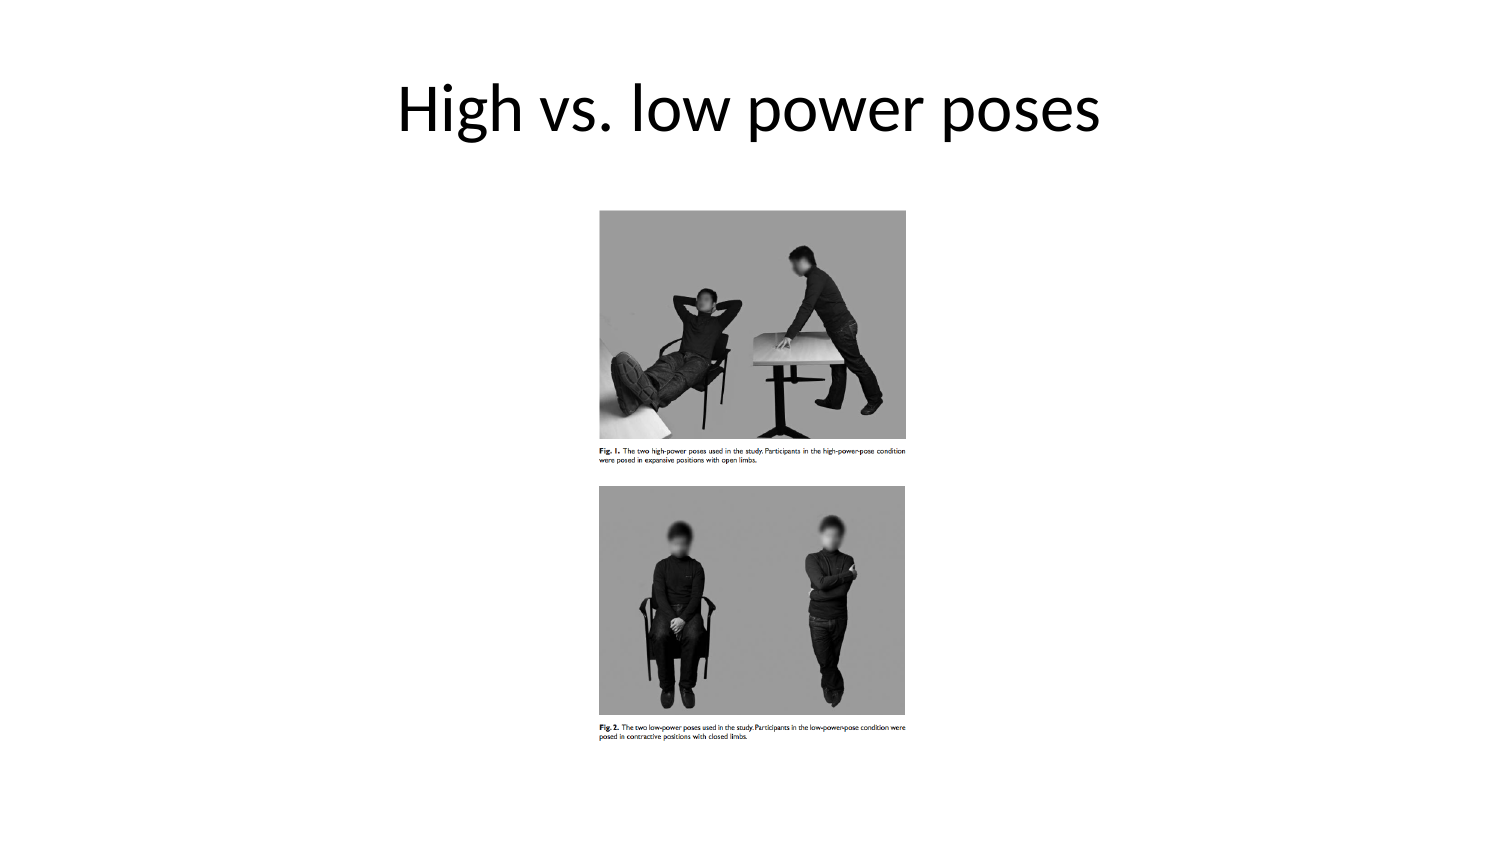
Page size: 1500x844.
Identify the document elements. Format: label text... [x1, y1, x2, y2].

title High vs. low power poses [75, 33, 1425, 175]
picture [568, 195, 932, 753]
